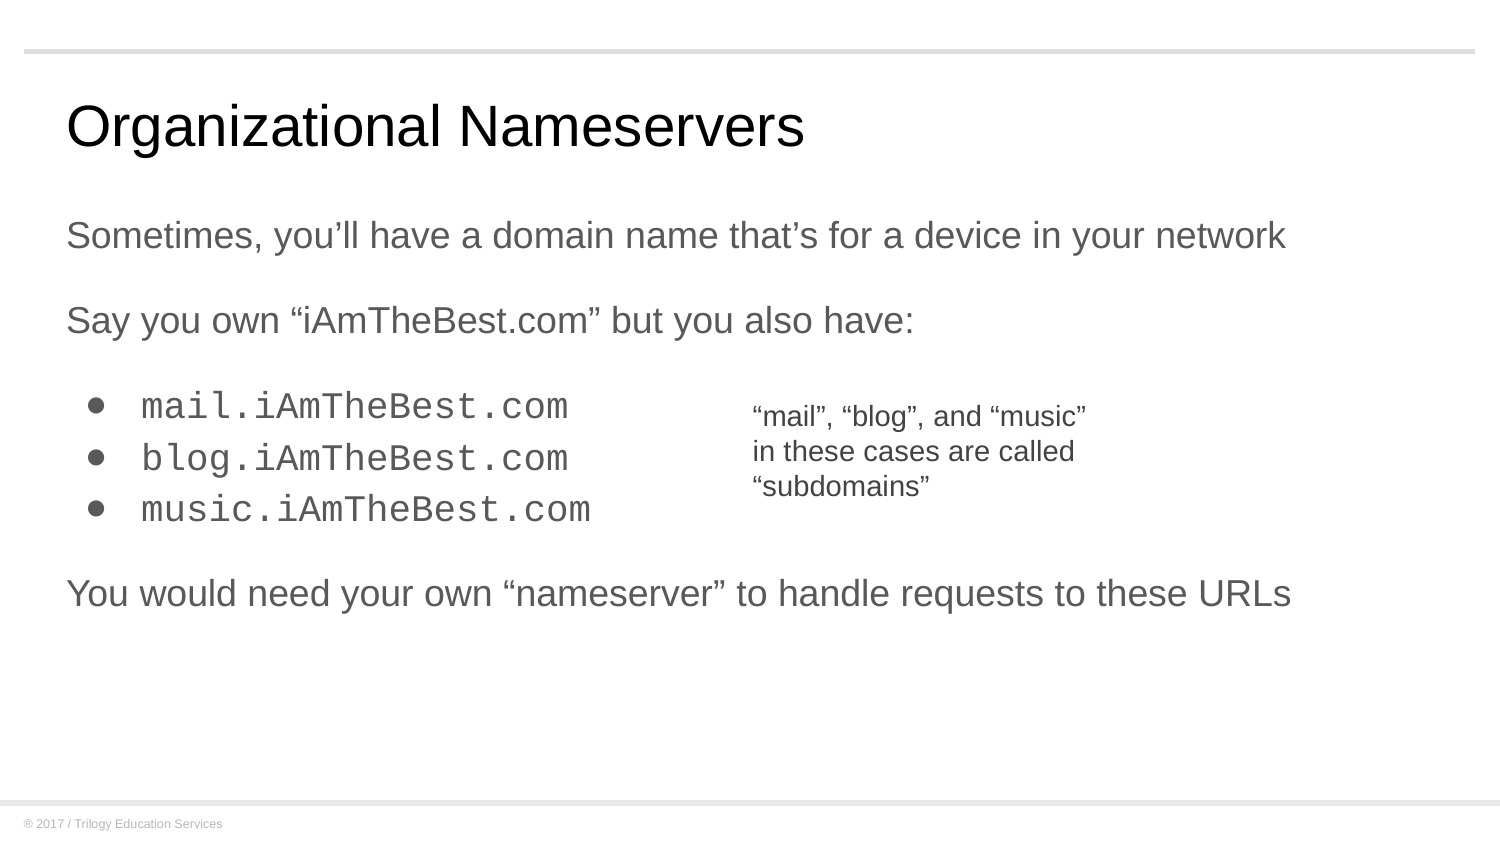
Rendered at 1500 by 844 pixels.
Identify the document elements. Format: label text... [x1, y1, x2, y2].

picture [0, 800, 1500, 806]
title Organizational Nameservers [51, 72, 1449, 167]
text_box “mail”, “blog”, and “music” in these cases are called “subdomains” [737, 382, 1132, 502]
picture [24, 49, 1475, 54]
list Sometimes, you’ll have a domain name that’s for a device in your network Say you own “iAmTheBest.com” but you also have: mail.iAmTheBest.com blog.iAmTheBest.com music.iAmTheBest.com You would need your own “nameserver” to handle requests to these URLs [51, 189, 1449, 750]
